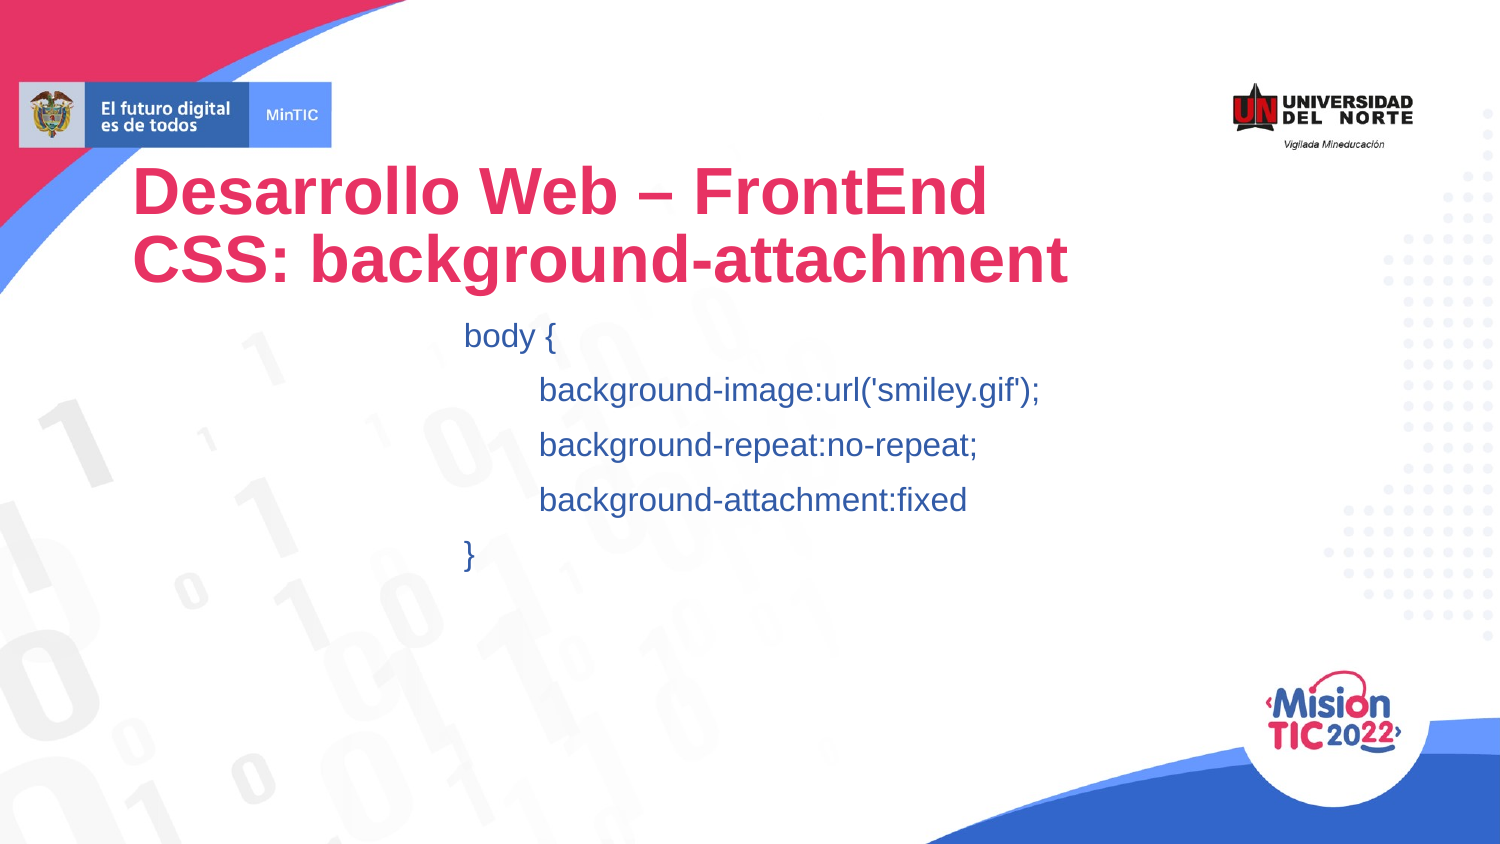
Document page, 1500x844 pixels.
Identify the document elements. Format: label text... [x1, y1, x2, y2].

picture [0, 0, 1500, 844]
text_box Desarrollo Web – FrontEnd CSS: background-attachment [120, 122, 1454, 302]
text_box body { background-image:url('smiley.gif'); background-repeat:no-repeat; background-attachment:fixed } [440, 312, 1161, 716]
